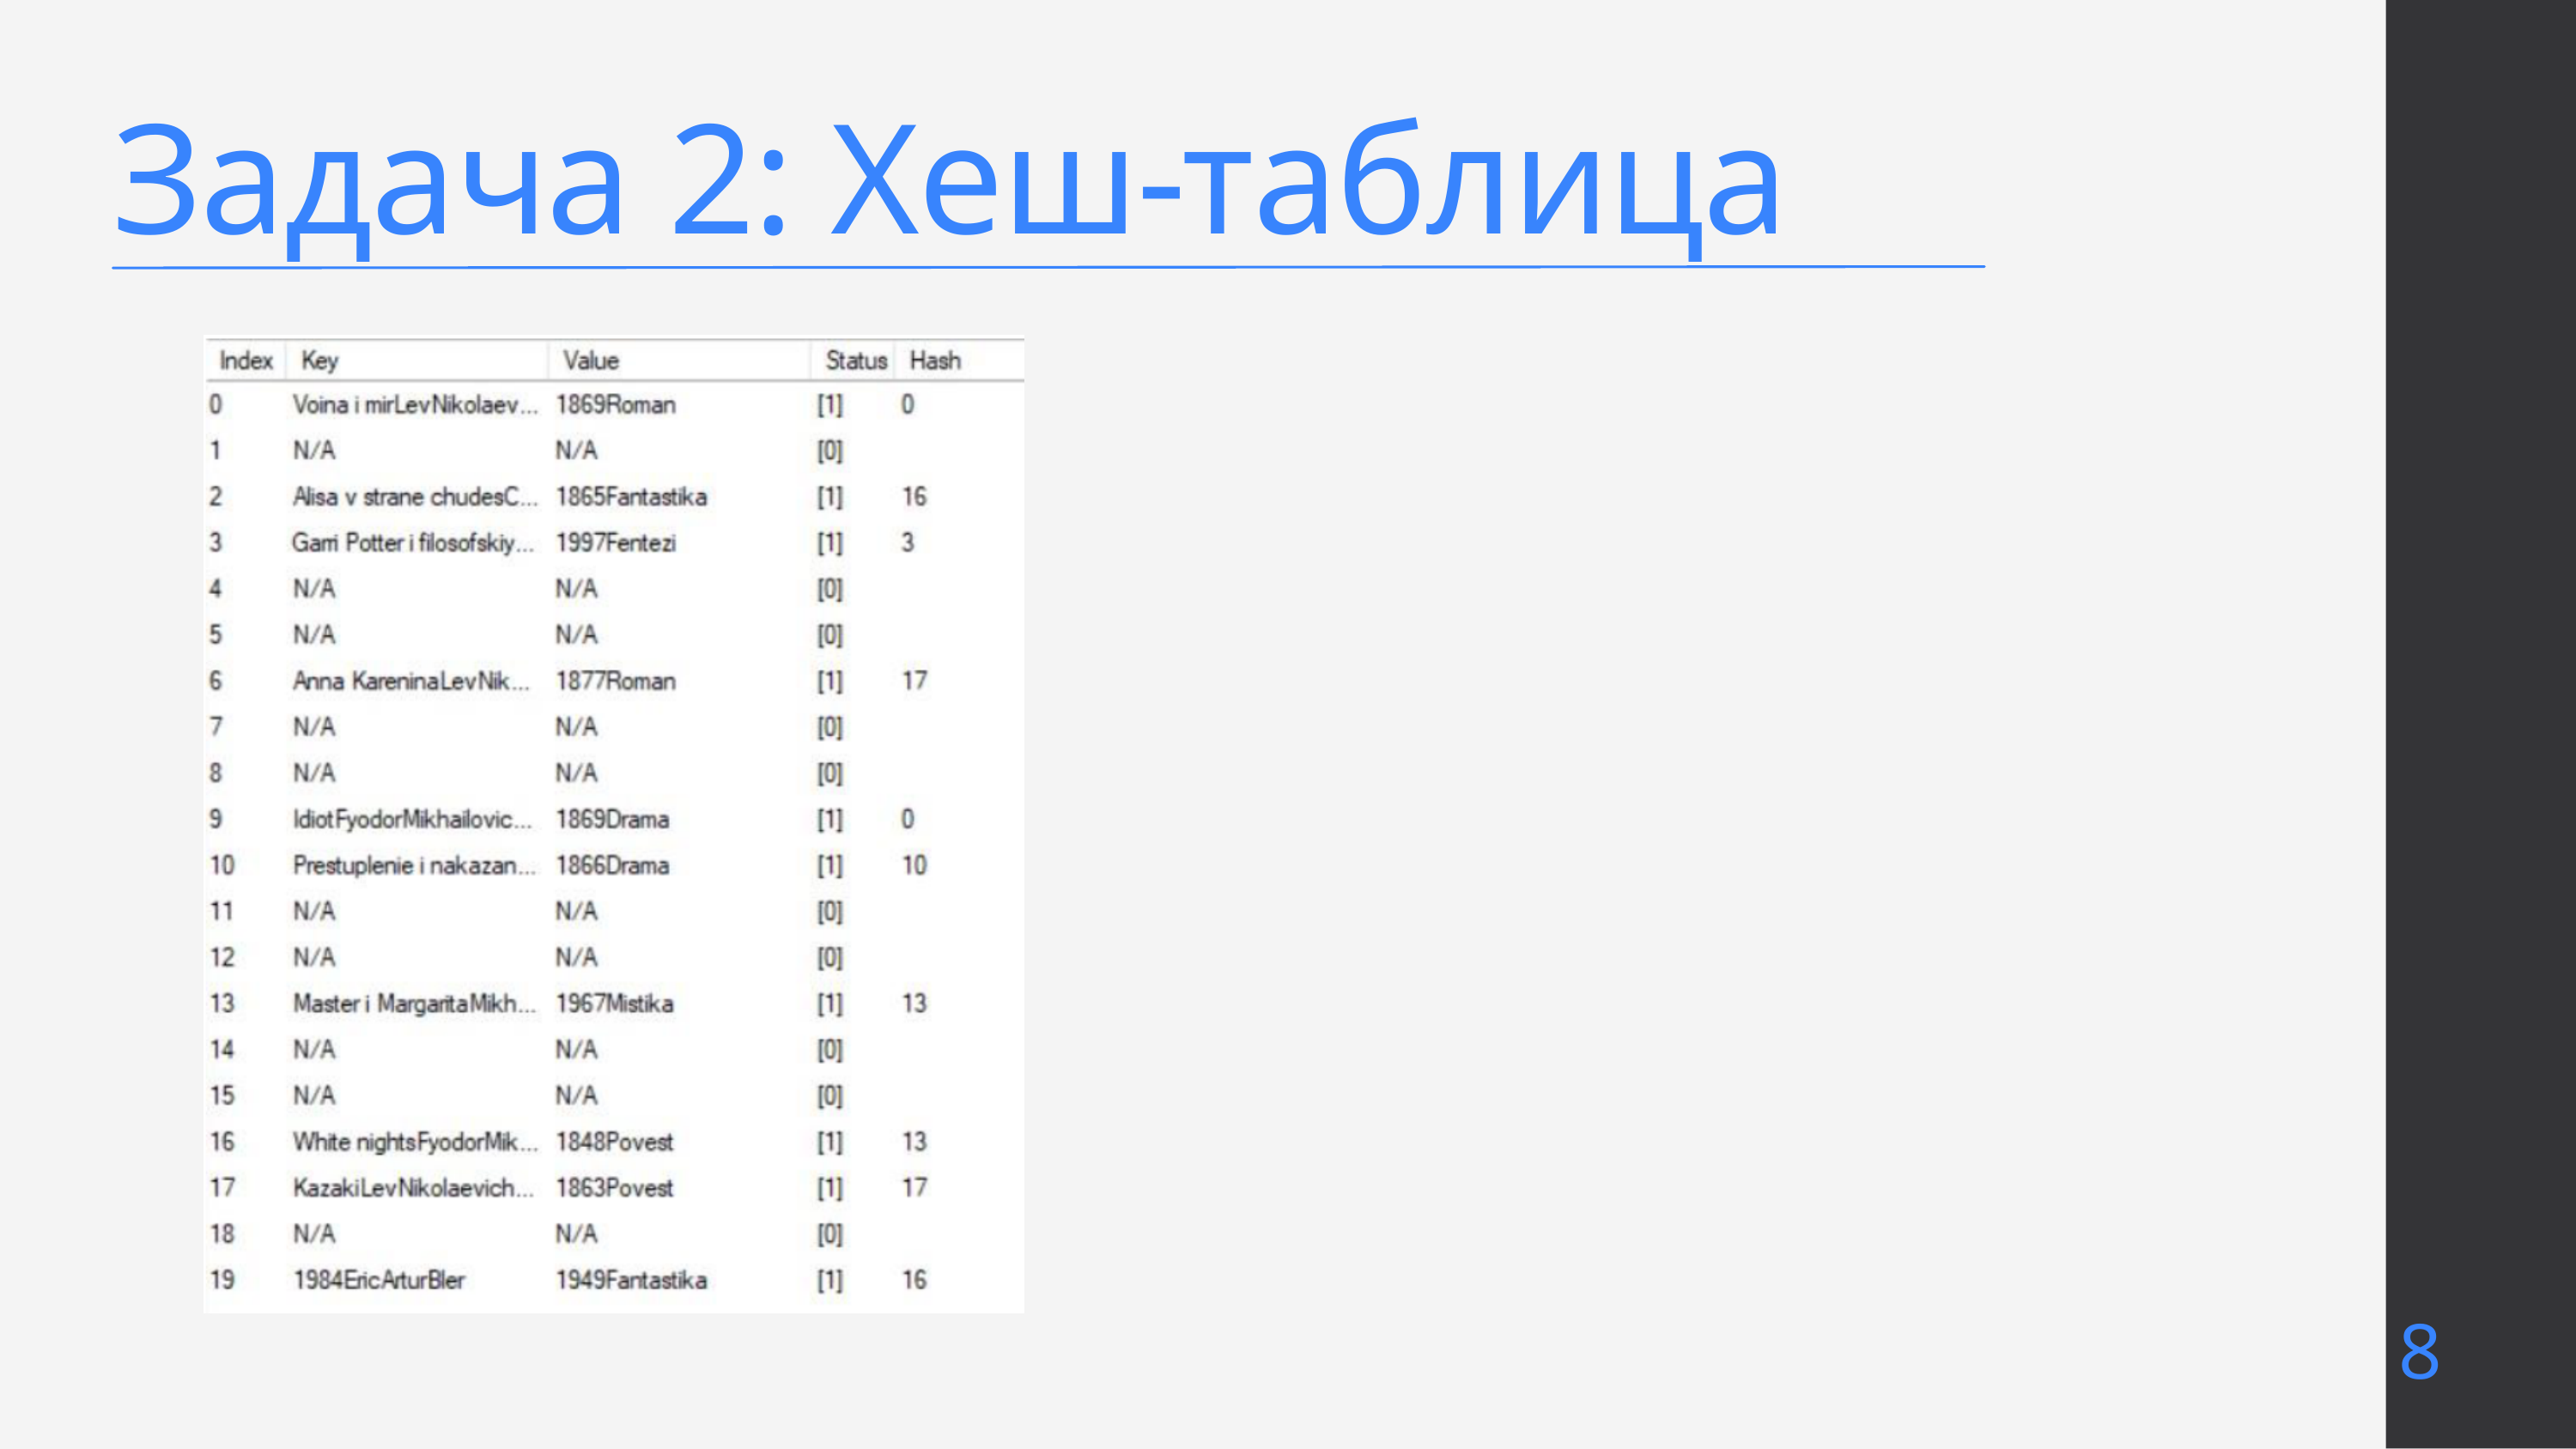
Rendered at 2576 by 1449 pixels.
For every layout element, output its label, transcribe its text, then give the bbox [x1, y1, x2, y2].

picture [204, 335, 1024, 1313]
text_box Задача 2: Хеш-таблица [112, 97, 2114, 264]
text_box 8 [2398, 1310, 2576, 1395]
